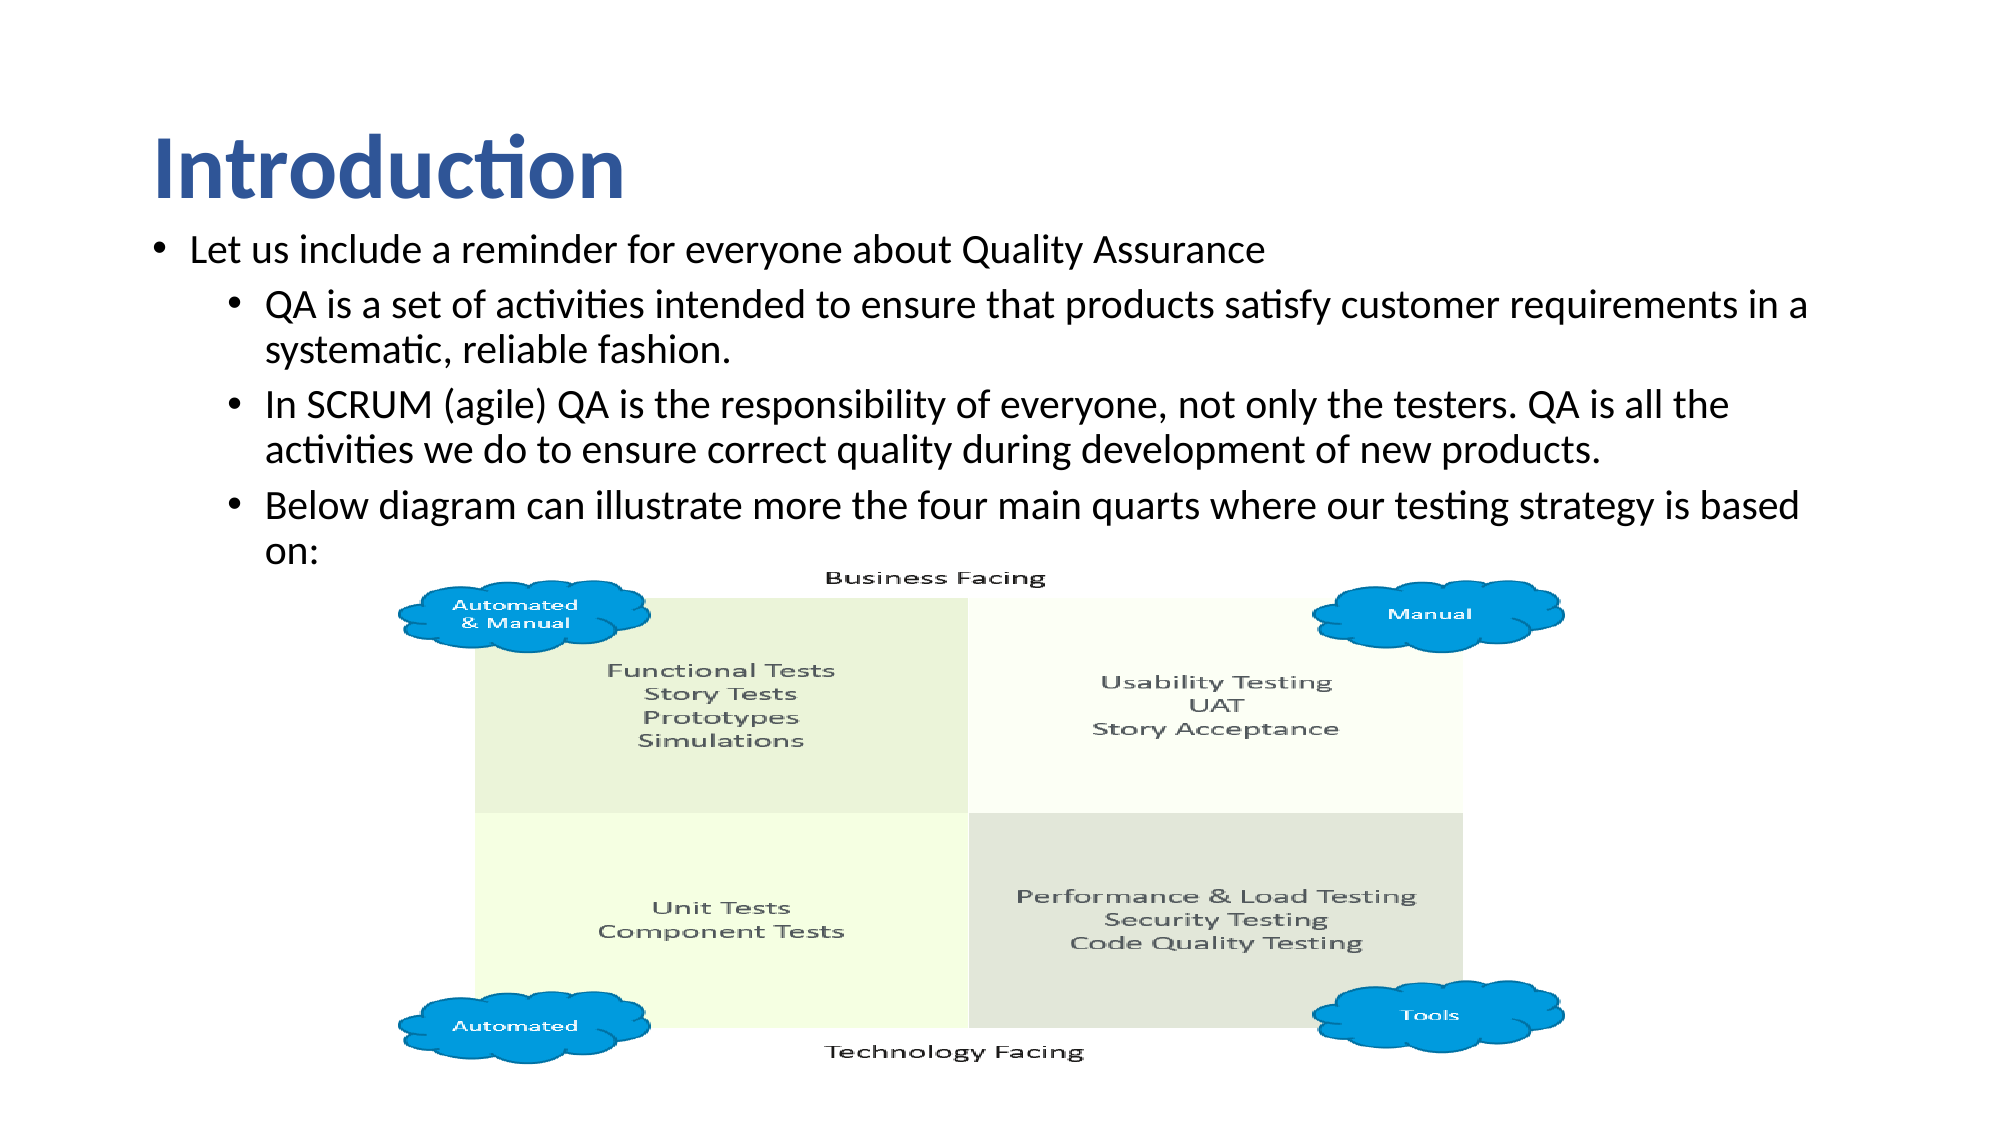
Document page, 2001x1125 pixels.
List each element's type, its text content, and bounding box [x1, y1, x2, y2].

picture [382, 555, 1579, 1082]
text_box Let us include a reminder for everyone about Quality Assurance QA is a set of activities intended to ensure that products satisfy customer requirements in a systematic, reliable fashion. In SCRUM (agile) QA is the responsibility of everyone, not only the testers. QA is all the activities we do to ensure correct quality during development of new products. Below diagram can illustrate more the four main quarts where our testing strategy is based on: [137, 219, 1863, 1082]
text_box Introduction [137, 59, 1863, 219]
